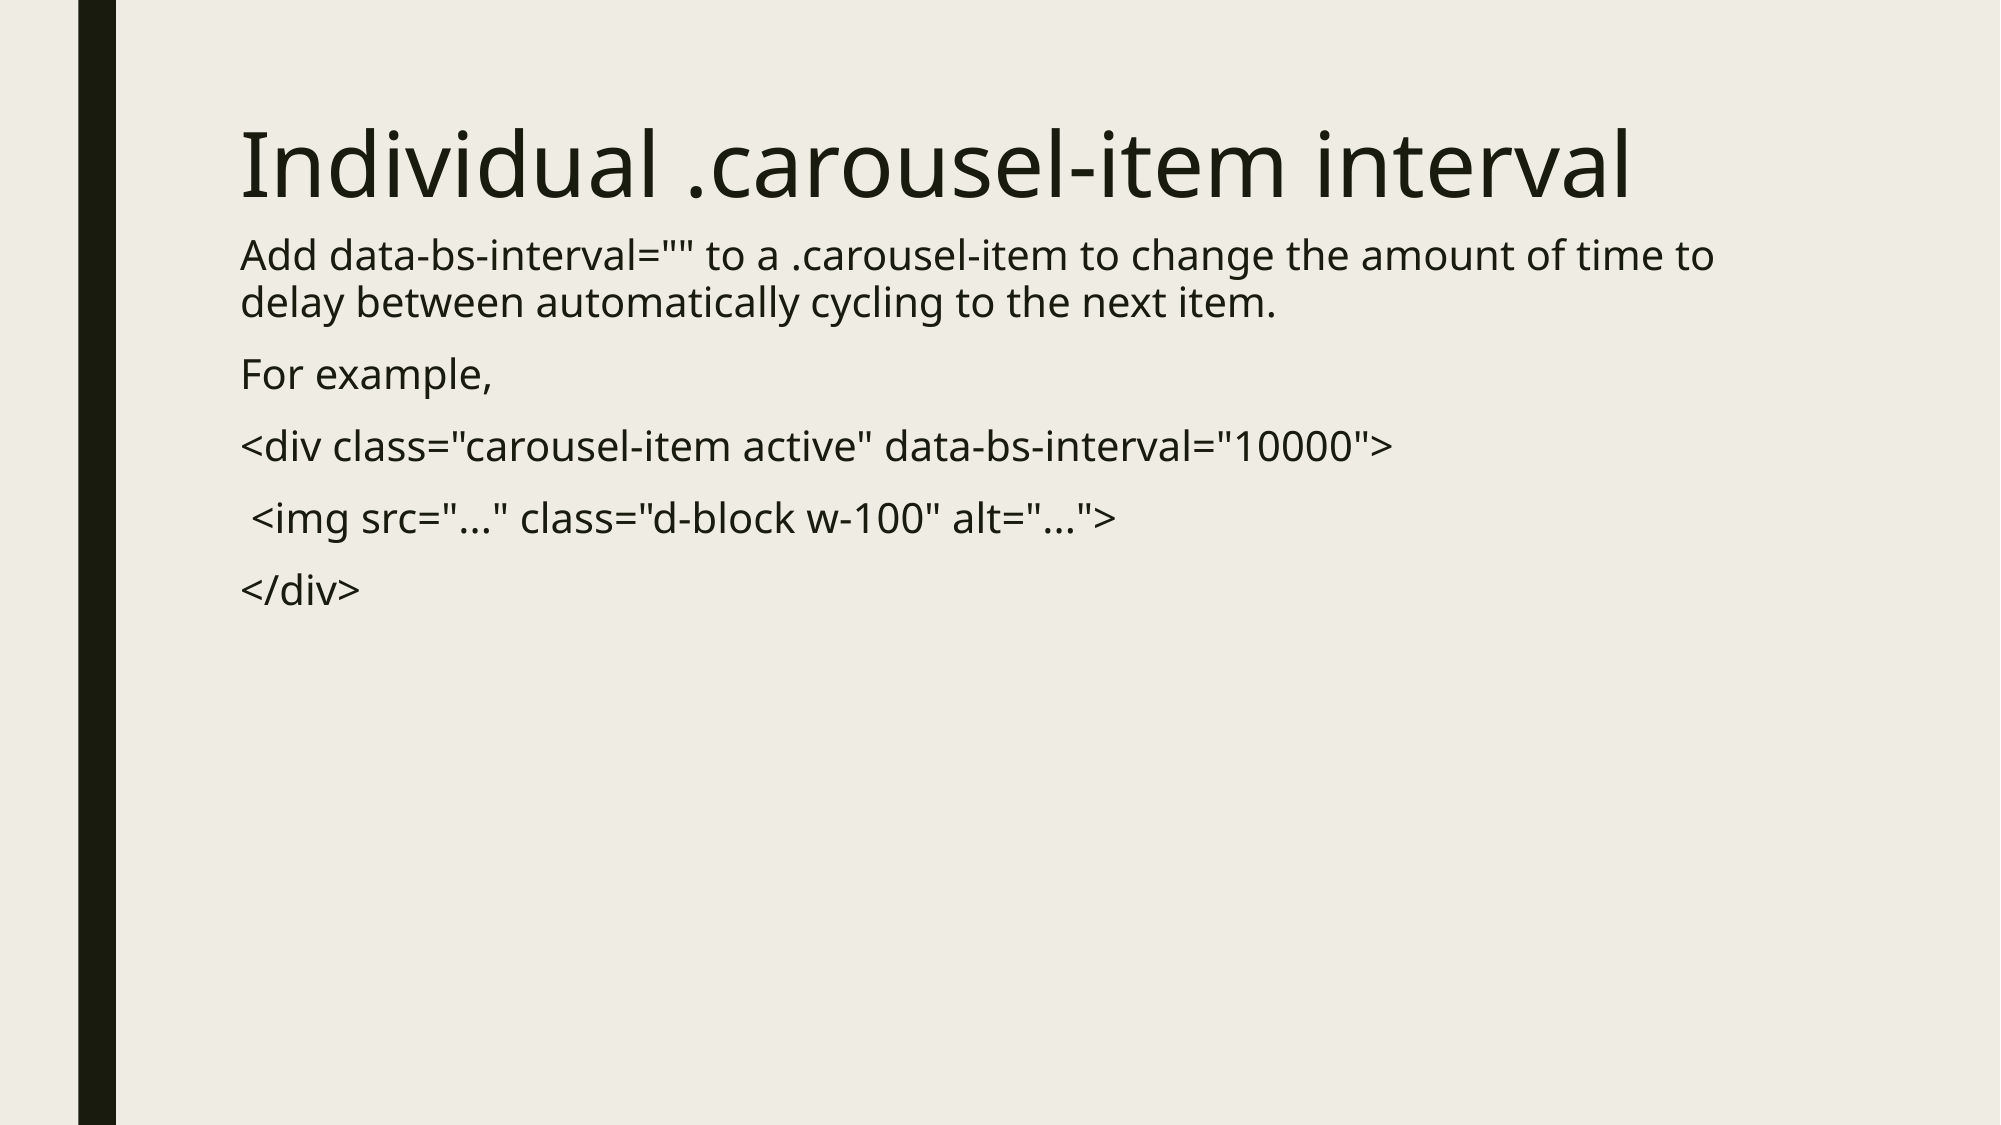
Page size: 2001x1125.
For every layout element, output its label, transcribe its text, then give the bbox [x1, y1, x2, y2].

title Individual .carousel-item interval [225, 112, 1800, 224]
list Add data-bs-interval="" to a .carousel-item to change the amount of time to delay between automatically cycling to the next item. For example, <div class="carousel-item active" data-bs-interval="10000"> <img src="..." class="d-block w-100" alt="..."> </div> [225, 224, 1800, 963]
